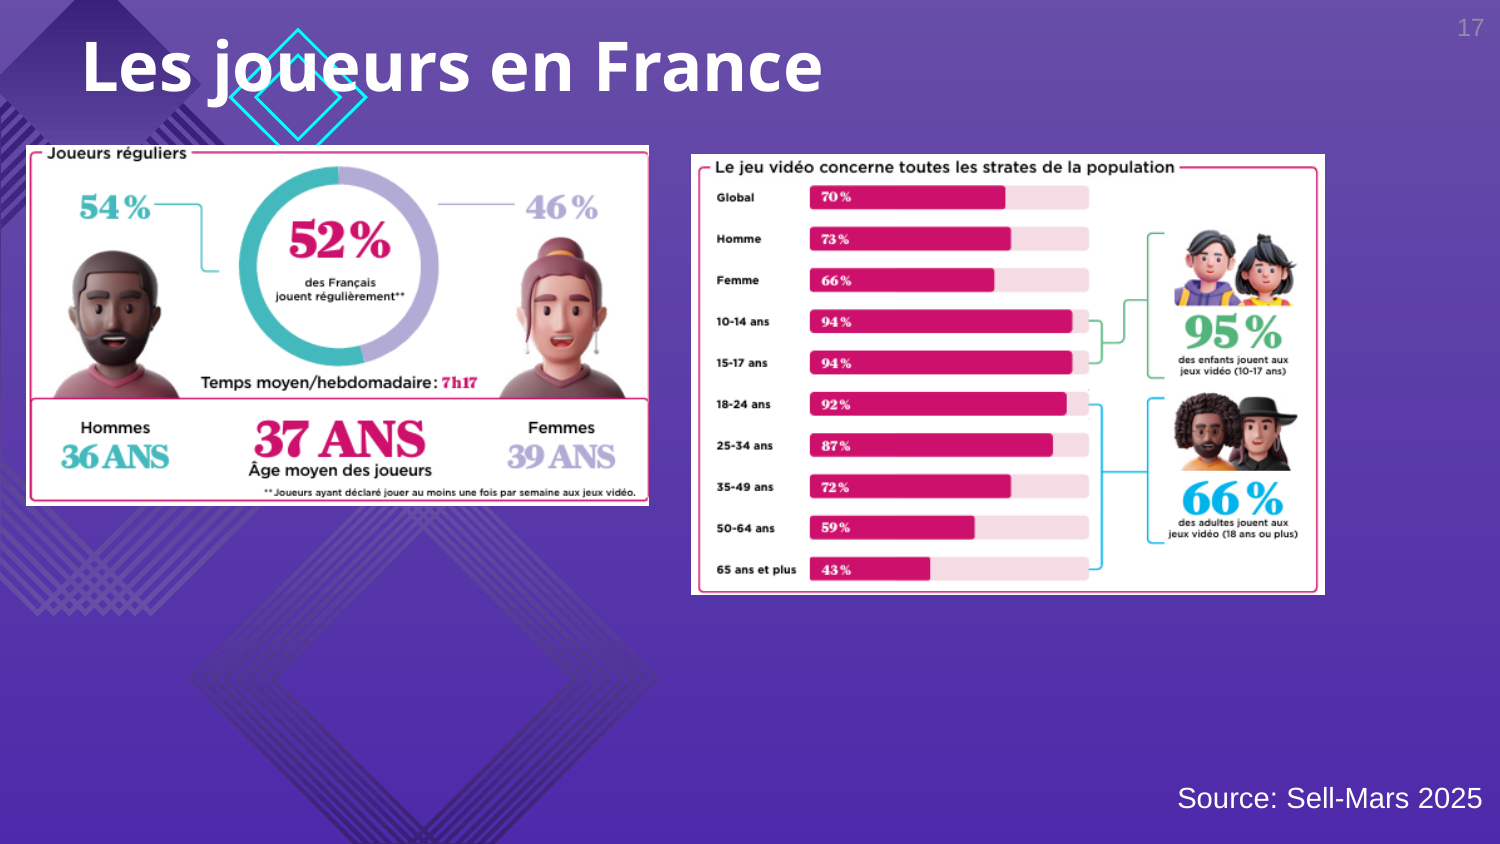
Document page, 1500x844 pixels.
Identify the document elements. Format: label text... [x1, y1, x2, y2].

picture [26, 145, 649, 507]
text_box Source: Sell-Mars 2025 [1162, 771, 1500, 844]
text_box Les joueurs en France [65, 8, 1039, 103]
slide_number 17 [1162, 3, 1500, 49]
picture [691, 154, 1325, 596]
